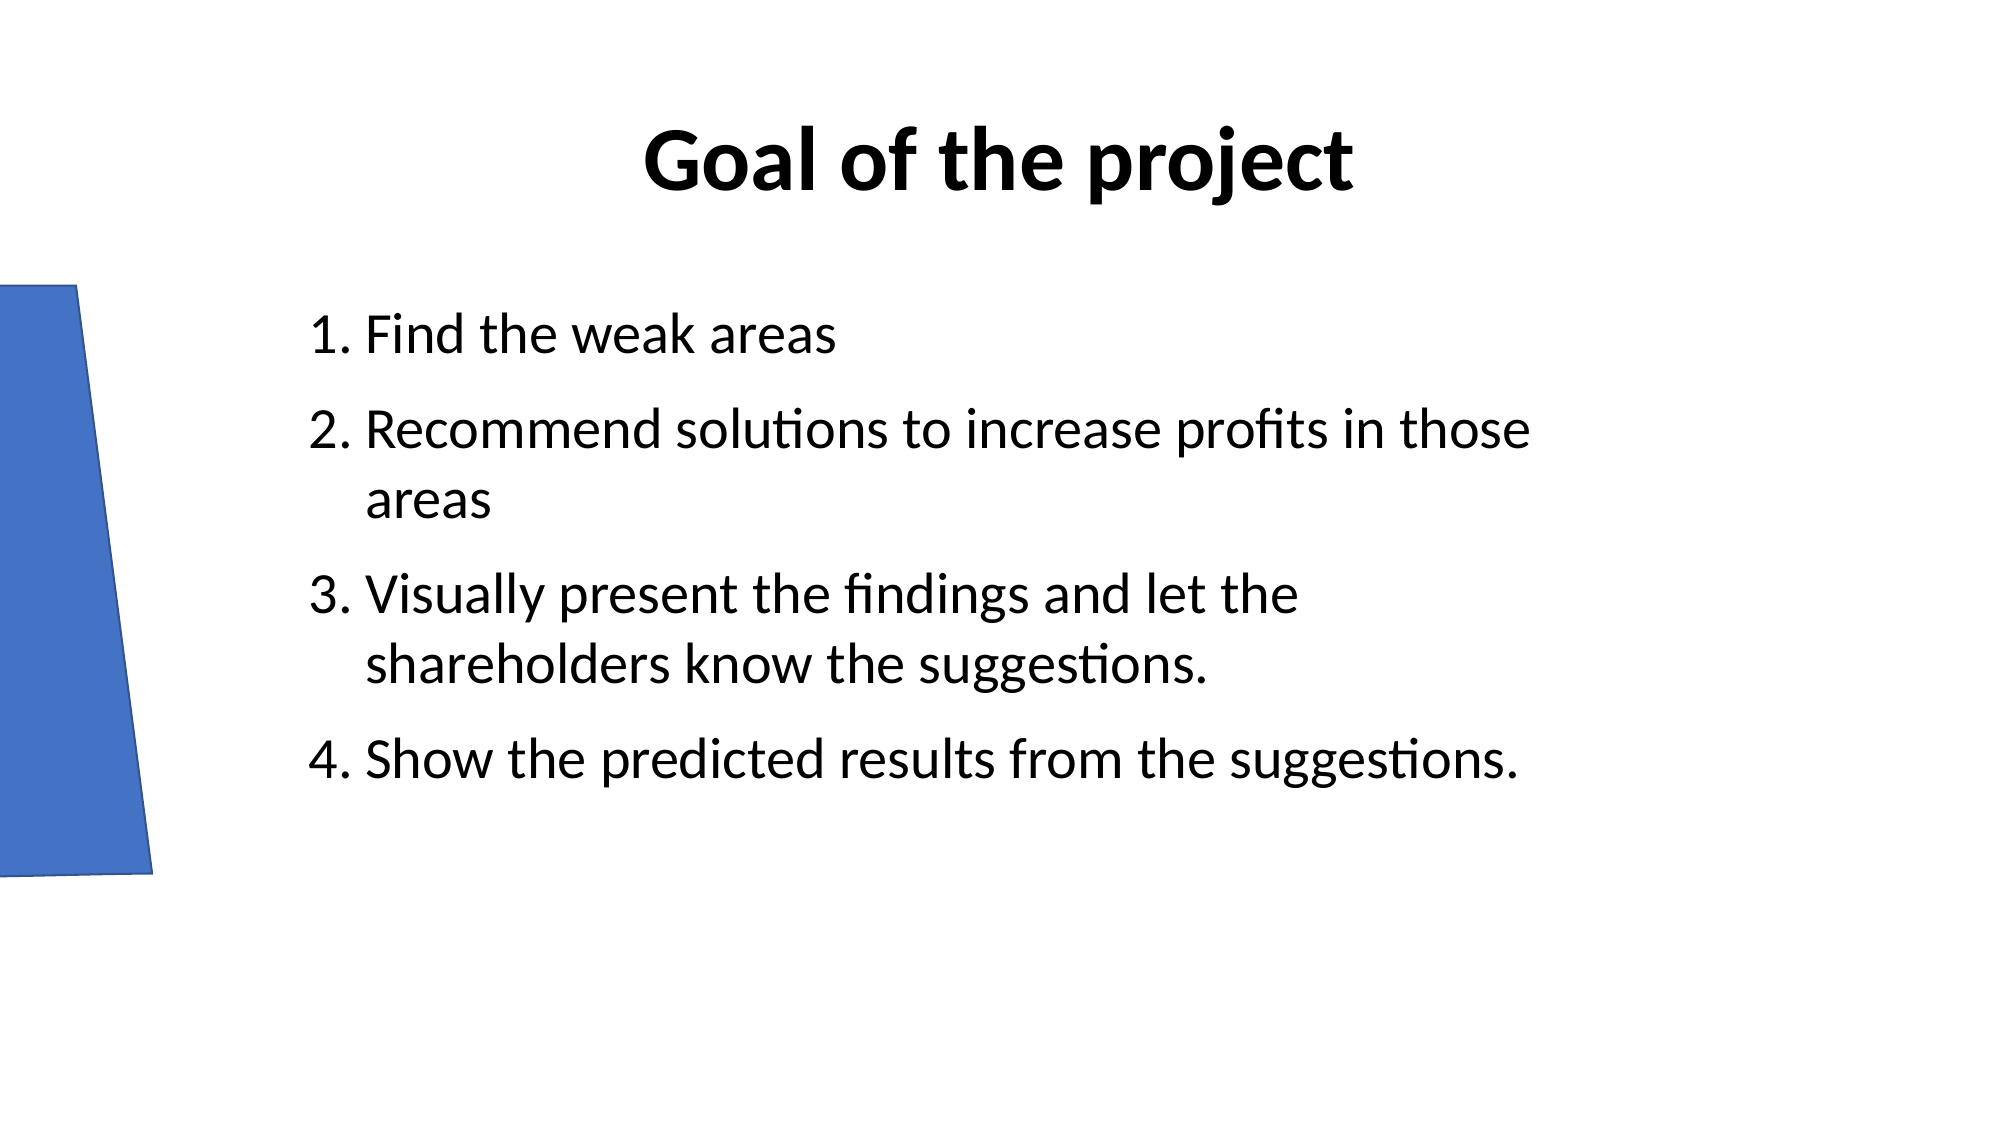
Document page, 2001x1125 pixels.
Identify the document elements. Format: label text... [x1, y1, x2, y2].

text_box Goal of the project [0, 91, 2000, 217]
text_box [0, 284, 154, 878]
text_box Find the weak areas Recommend solutions to increase profits in those areas Visually present the findings and let the shareholders know the suggestions. Show the predicted results from the suggestions. [294, 287, 1566, 798]
